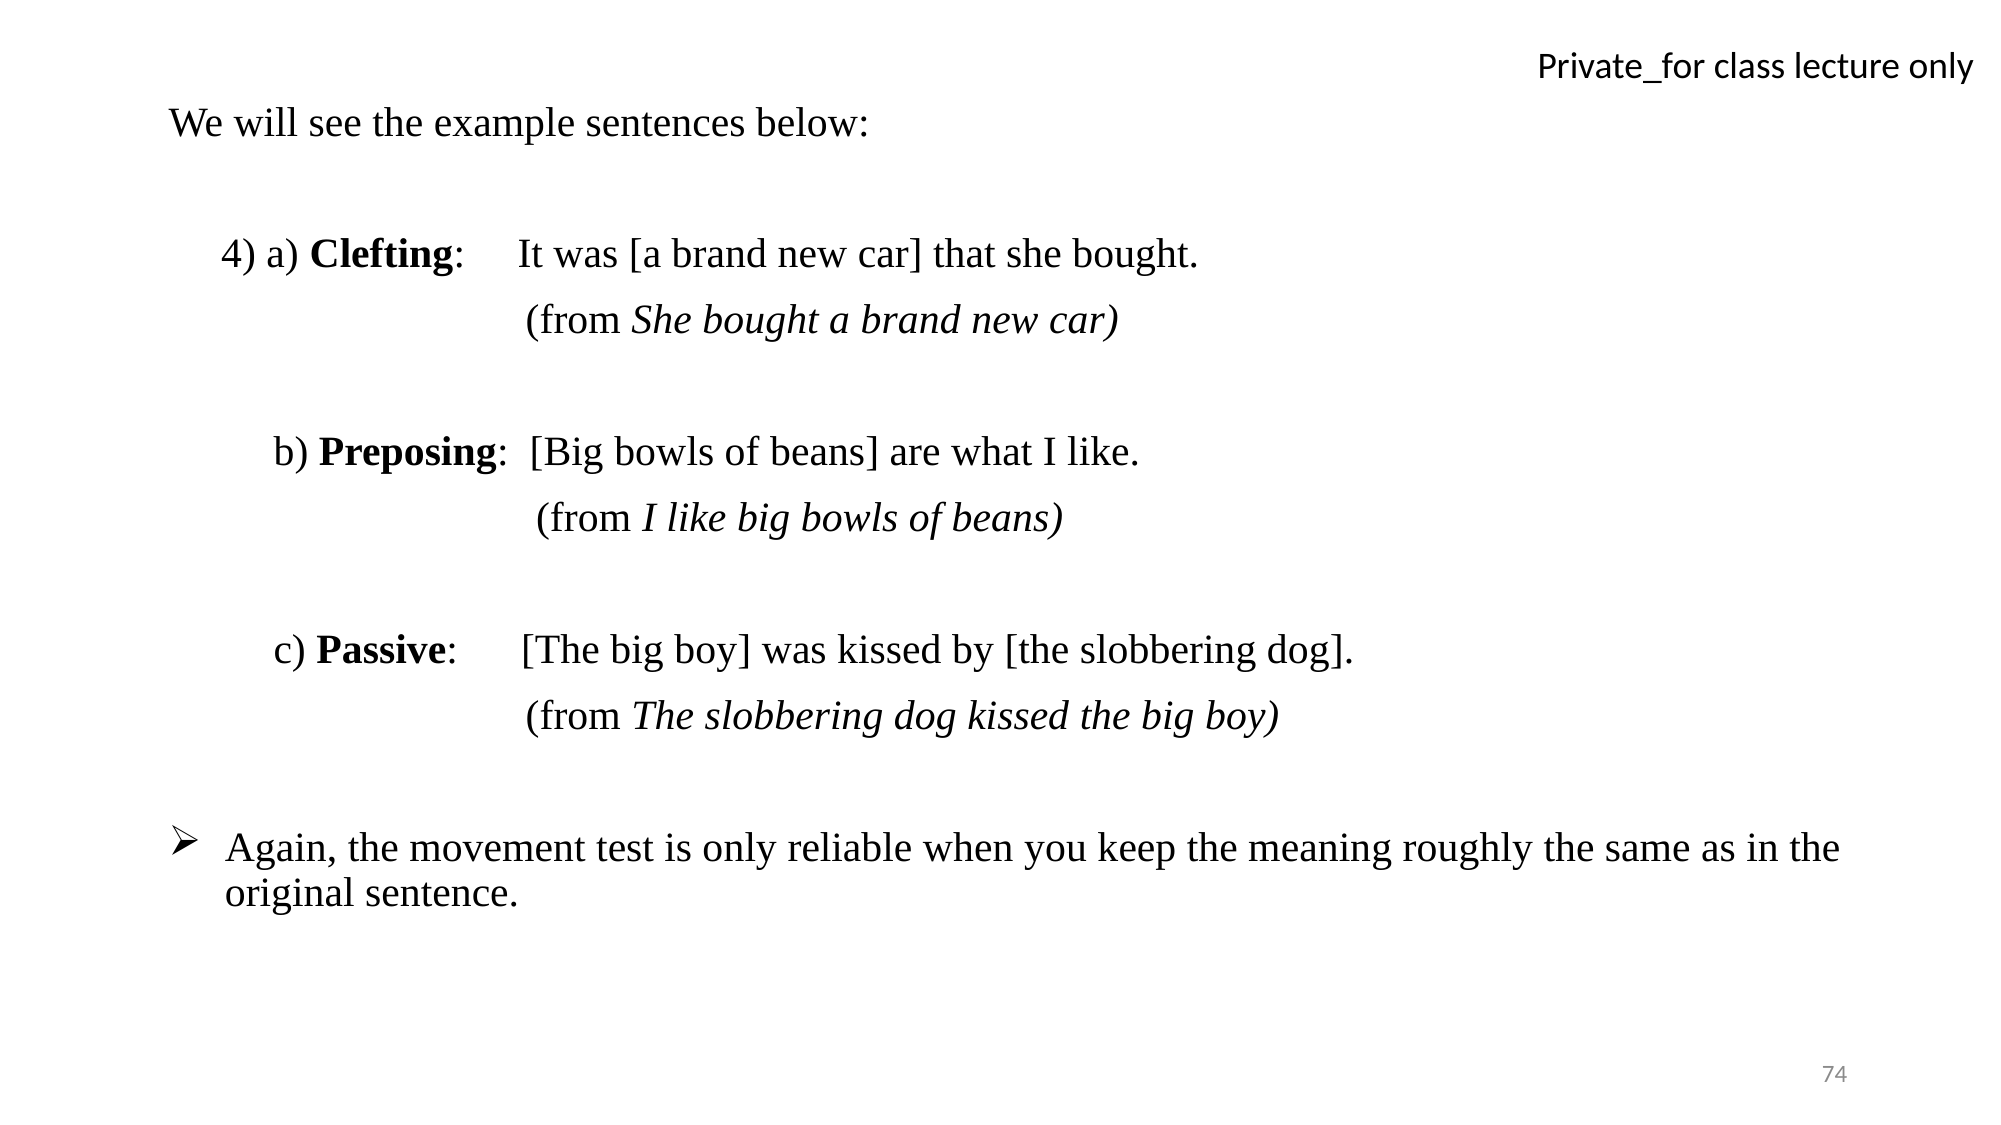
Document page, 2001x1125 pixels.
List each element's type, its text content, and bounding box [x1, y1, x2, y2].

slide_number 74 [1412, 1042, 1863, 1103]
subtitle We will see the example sentences below: 4) a) Clefting: It was [a brand new car] that she bought. (from She bought a brand new car) b) Preposing: [Big bowls of beans] are what I like. (from I like big bowls of beans) c) Passive: [The big boy] was kissed by [the slobbering dog]. (from The slobbering dog kissed the big boy) Again, the movement test is only reliable when you keep the meaning roughly the same as in the original sentence. [153, 92, 1974, 943]
